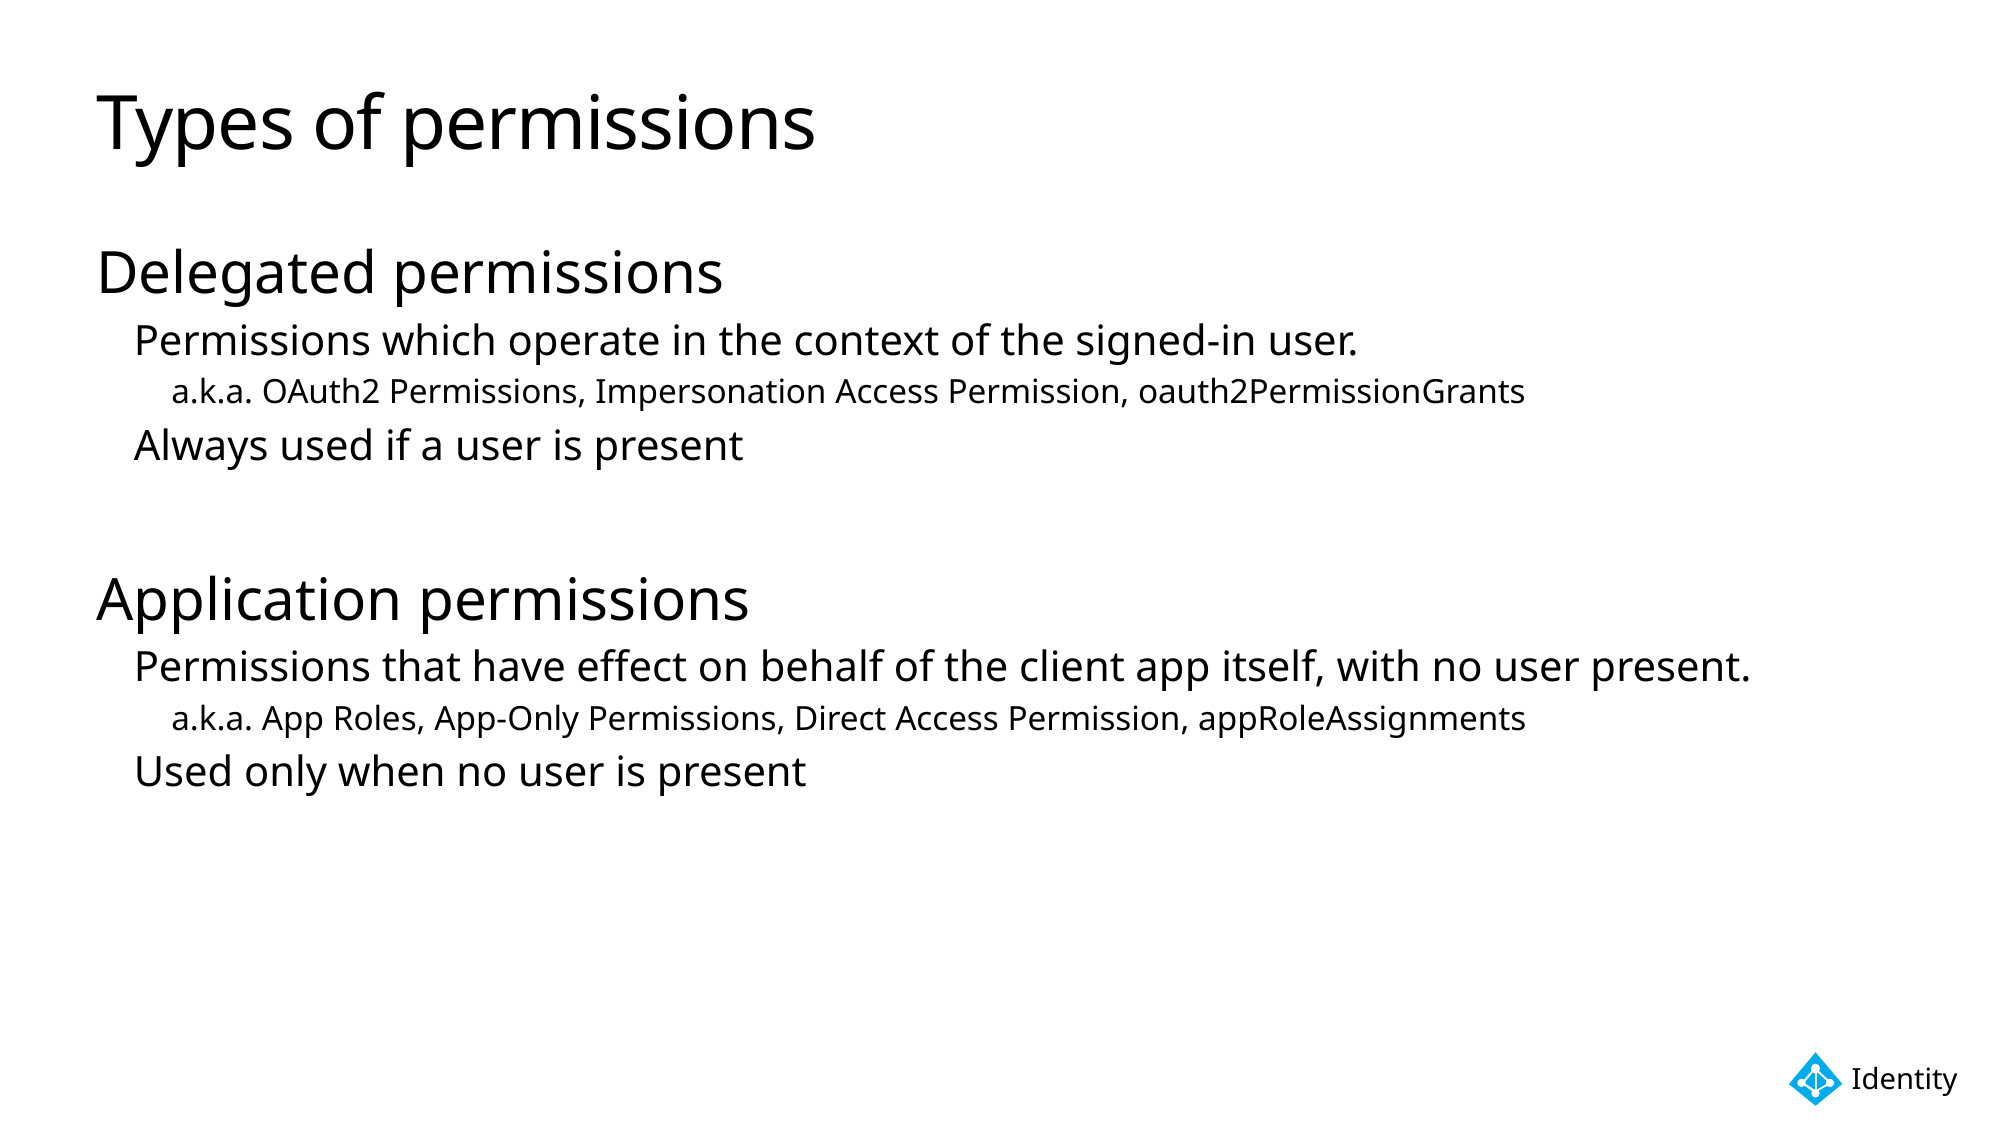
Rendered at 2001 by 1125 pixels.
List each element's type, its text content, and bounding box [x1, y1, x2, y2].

list Delegated permissions Permissions which operate in the context of the signed-in user. a.k.a. OAuth2 Permissions, Impersonation Access Permission, oauth2PermissionGrants Always used if a user is present Application permissions Permissions that have effect on behalf of the client app itself, with no user present. a.k.a. App Roles, App-Only Permissions, Direct Access Permission, appRoleAssignments Used only when no user is present [96, 235, 1904, 873]
title Types of permissions [96, 75, 1904, 166]
